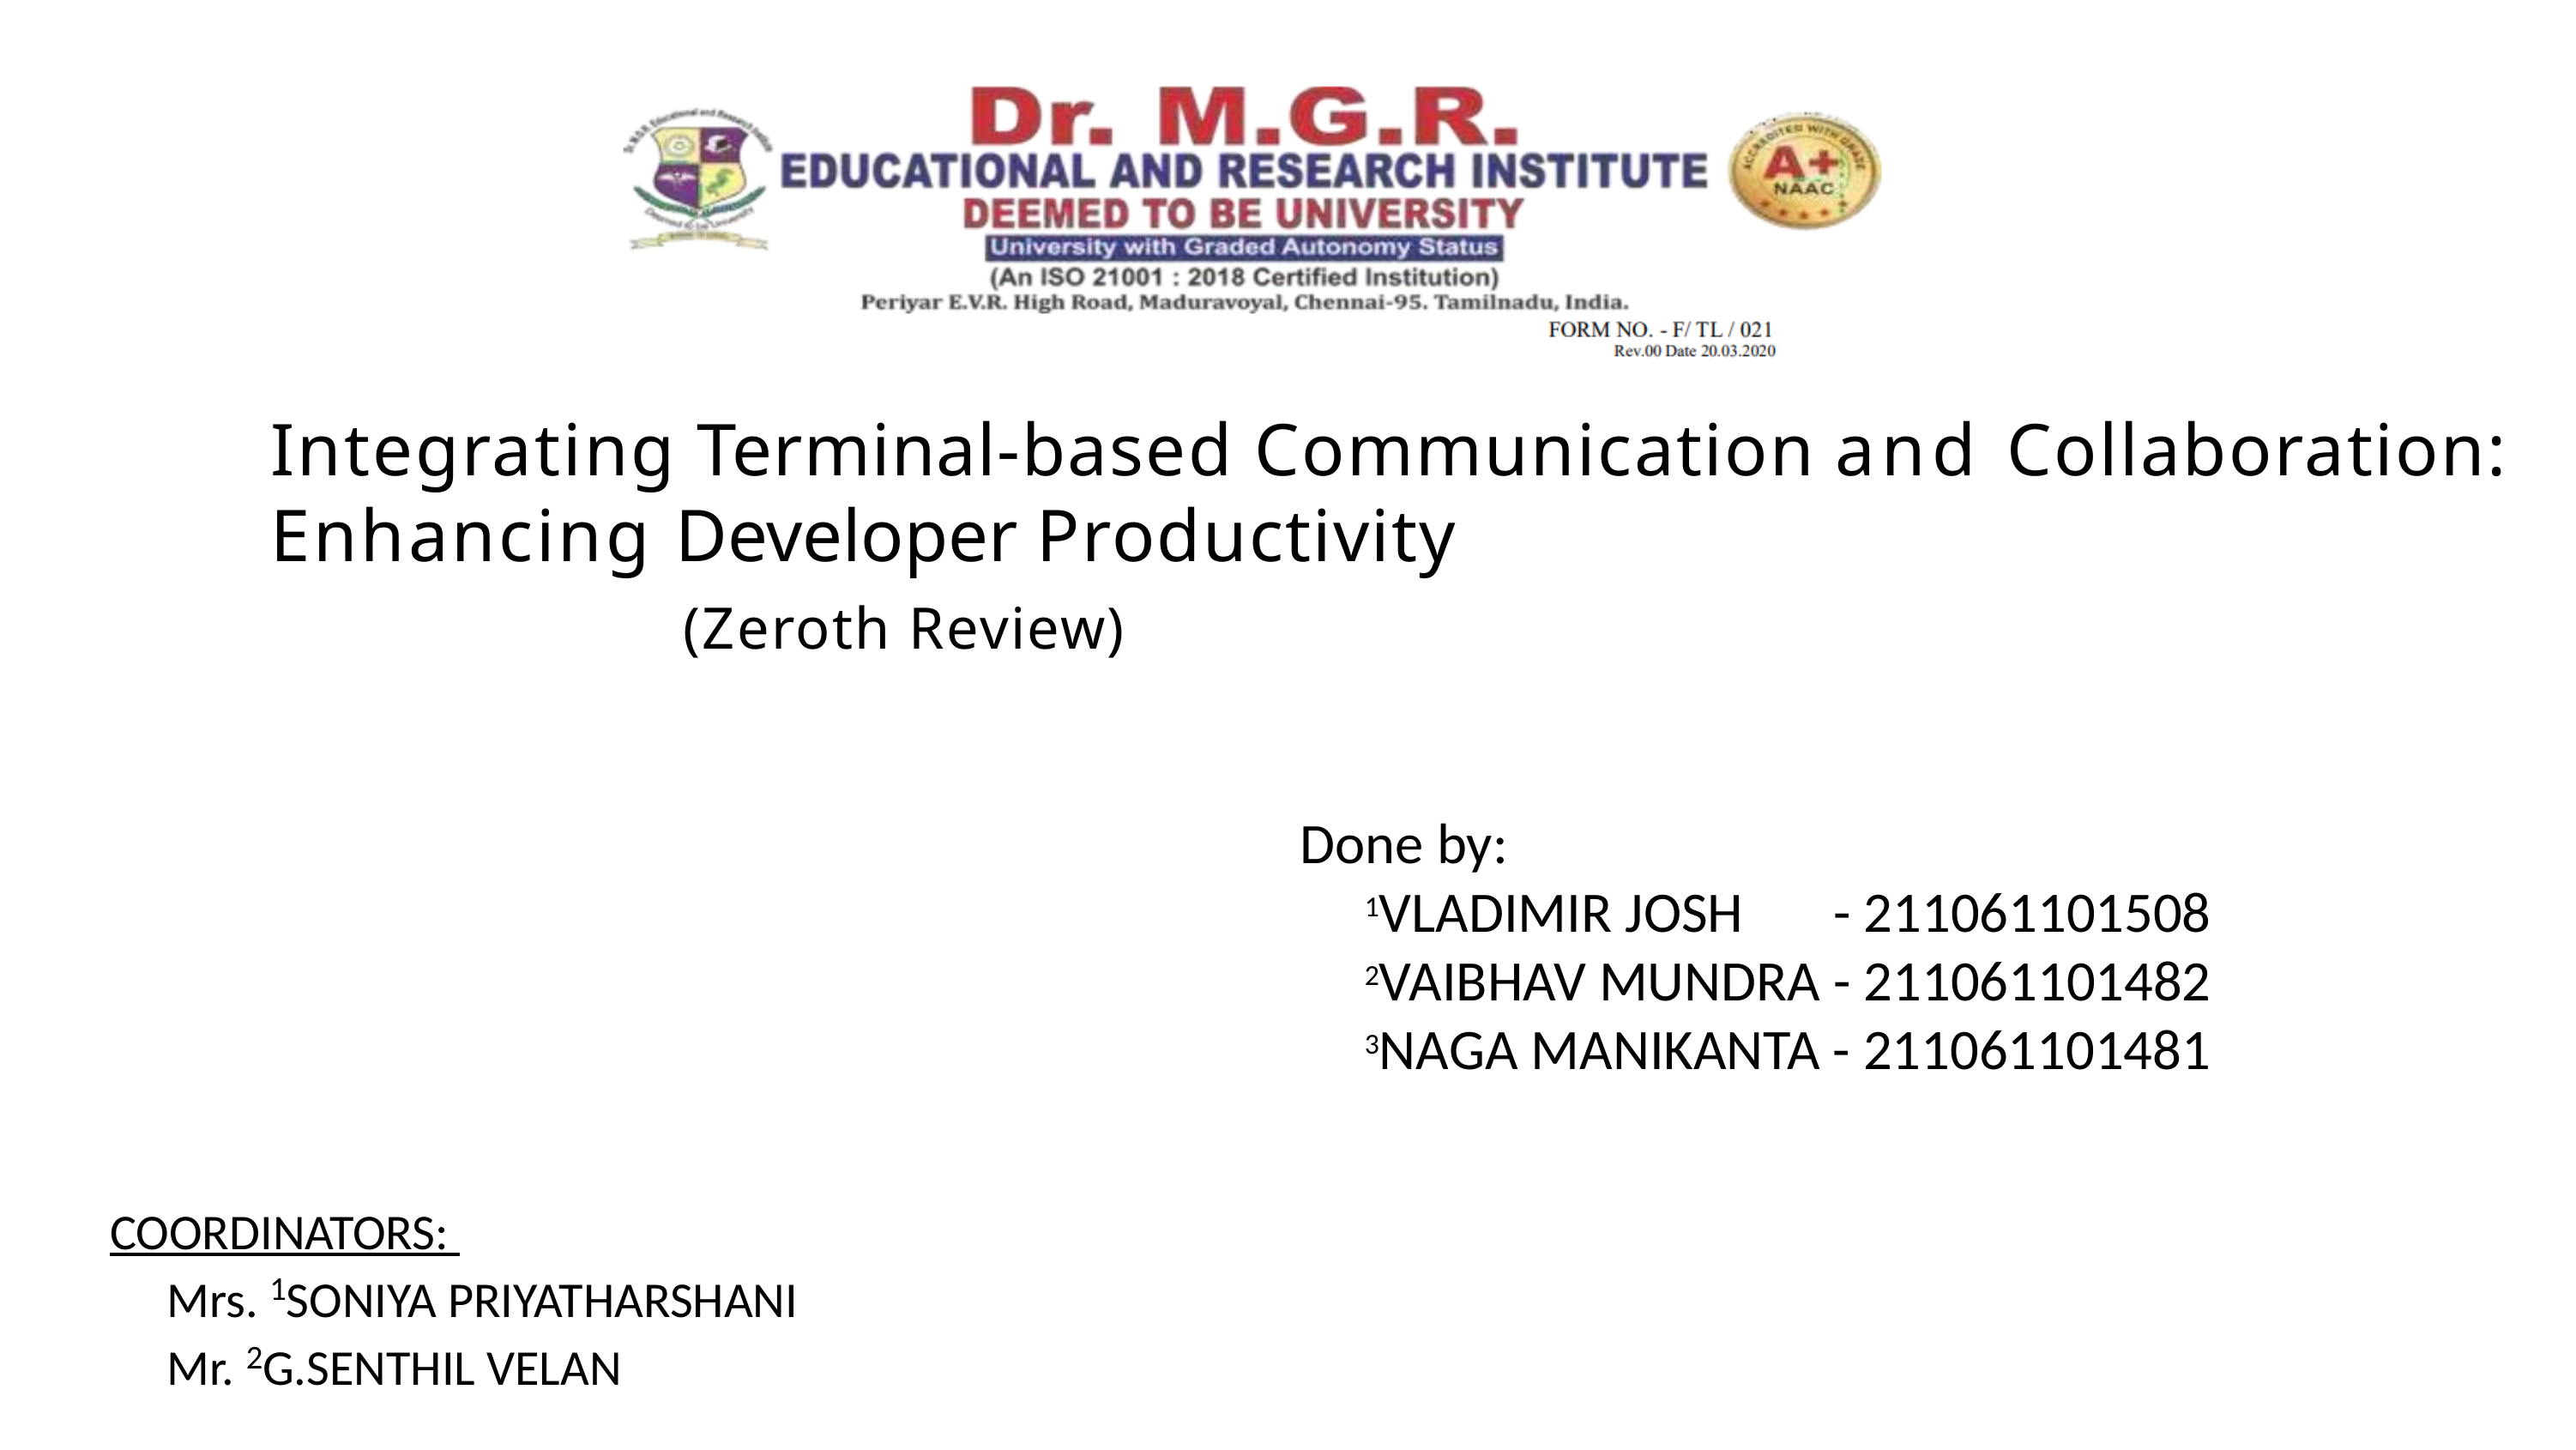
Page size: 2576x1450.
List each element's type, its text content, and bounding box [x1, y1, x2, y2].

text_box Integrating Terminal-based Communication and Collaboration: Enhancing Developer Productivity (Zeroth Review) [268, 402, 2531, 664]
picture [440, 16, 1898, 388]
text_box COORDINATORS: Mrs. 1SONIYA PRIYATHARSHANI Mr. 2G.SENTHIL VELAN [97, 1193, 1654, 1404]
text_box Done by: 1VLADIMIR JOSH - 211061101508 2VAIBHAV MUNDRA - 211061101482 3NAGA MANIKANTA - 211061101481 [1288, 800, 2478, 1224]
